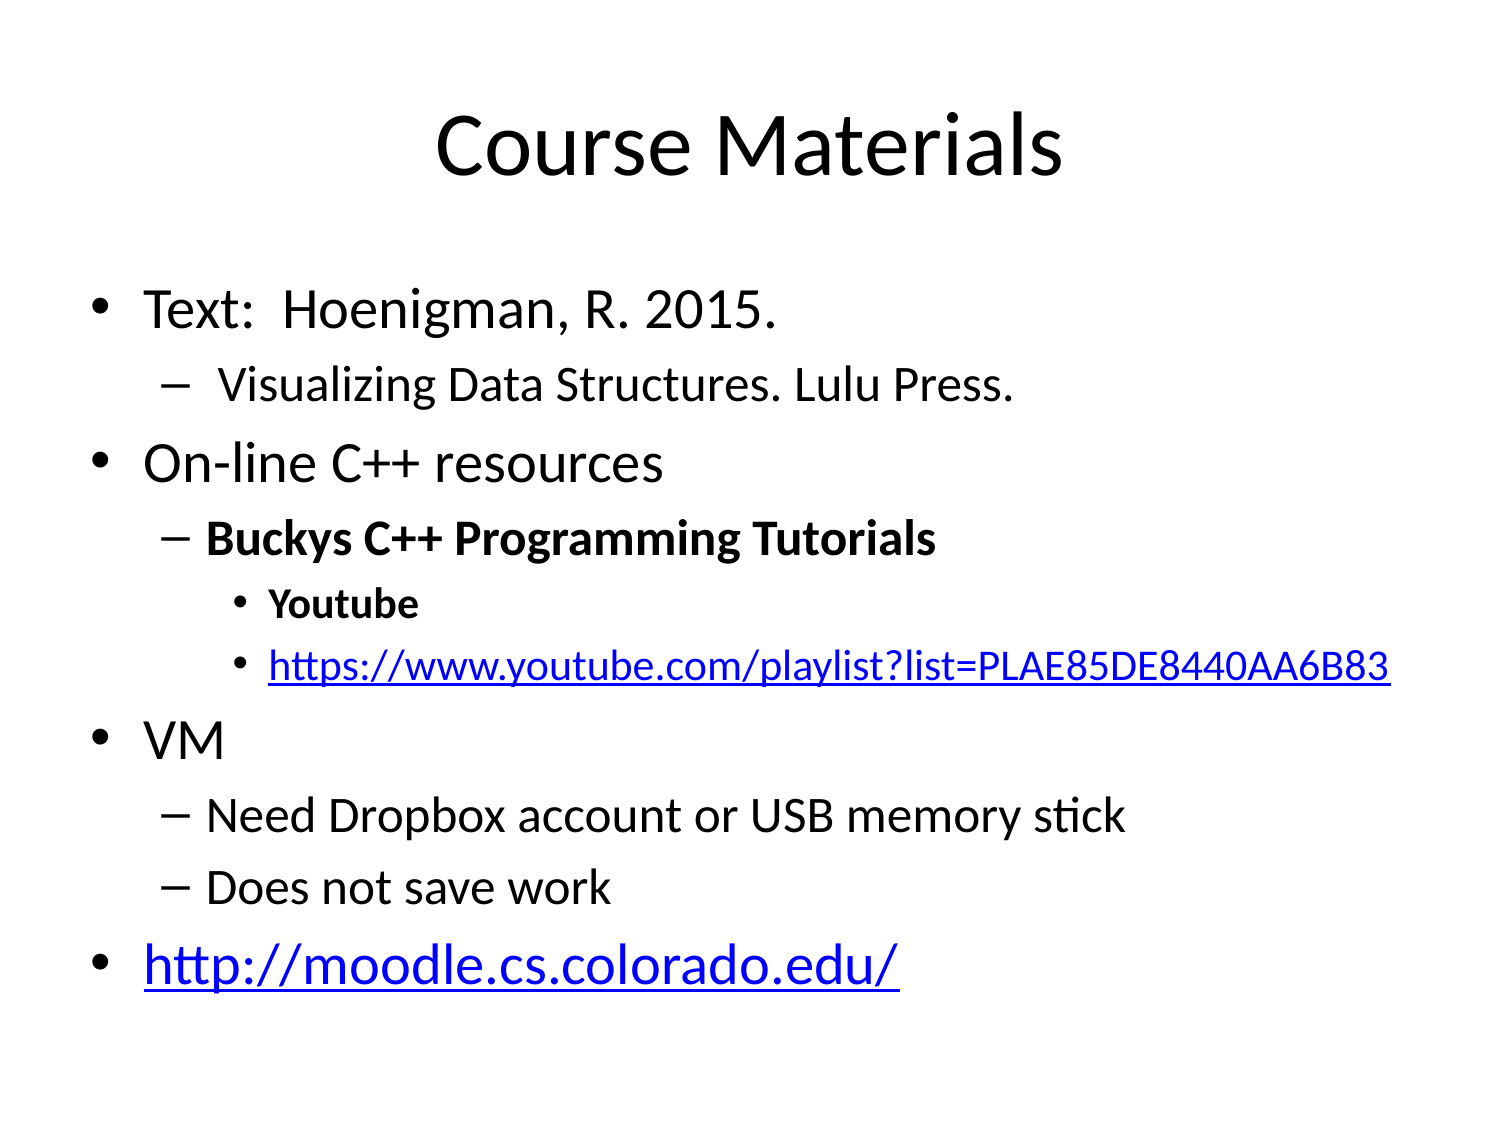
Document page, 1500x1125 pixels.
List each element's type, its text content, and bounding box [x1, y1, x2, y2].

list Text: Hoenigman, R. 2015. Visualizing Data Structures. Lulu Press. On-line C++ resources Buckys C++ Programming Tutorials Youtube https://www.youtube.com/playlist?list=PLAE85DE8440AA6B83 VM Need Dropbox account or USB memory stick Does not save work http://moodle.cs.colorado.edu/ [75, 262, 1425, 1005]
title Course Materials [75, 45, 1425, 233]
